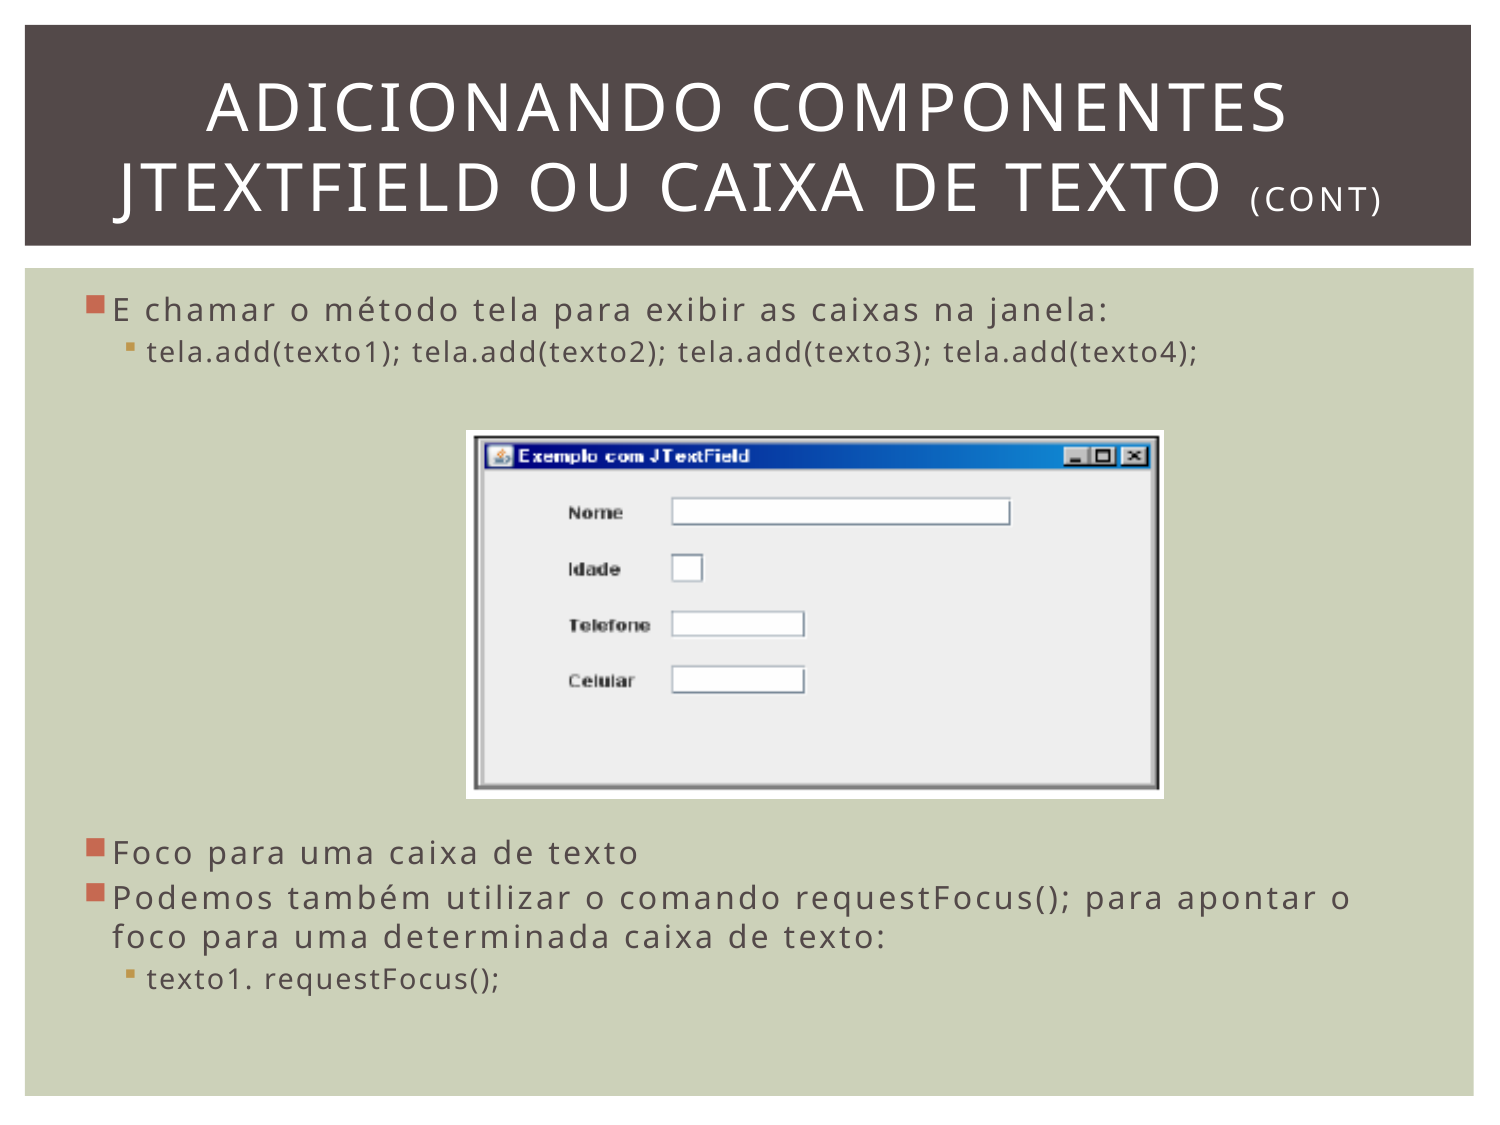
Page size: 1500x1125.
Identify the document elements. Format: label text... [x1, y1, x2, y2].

list E chamar o método tela para exibir as caixas na janela: tela.add(texto1); tela.add(texto2); tela.add(texto3); tela.add(texto4); Foco para uma caixa de texto Podemos também utilizar o comando requestFocus(); para apontar o foco para uma determinada caixa de texto: texto1. requestFocus(); [62, 281, 1442, 1005]
picture [466, 430, 1164, 799]
title Adicionando componentes JTextField ou caixa de texto (cont) [62, 58, 1438, 232]
